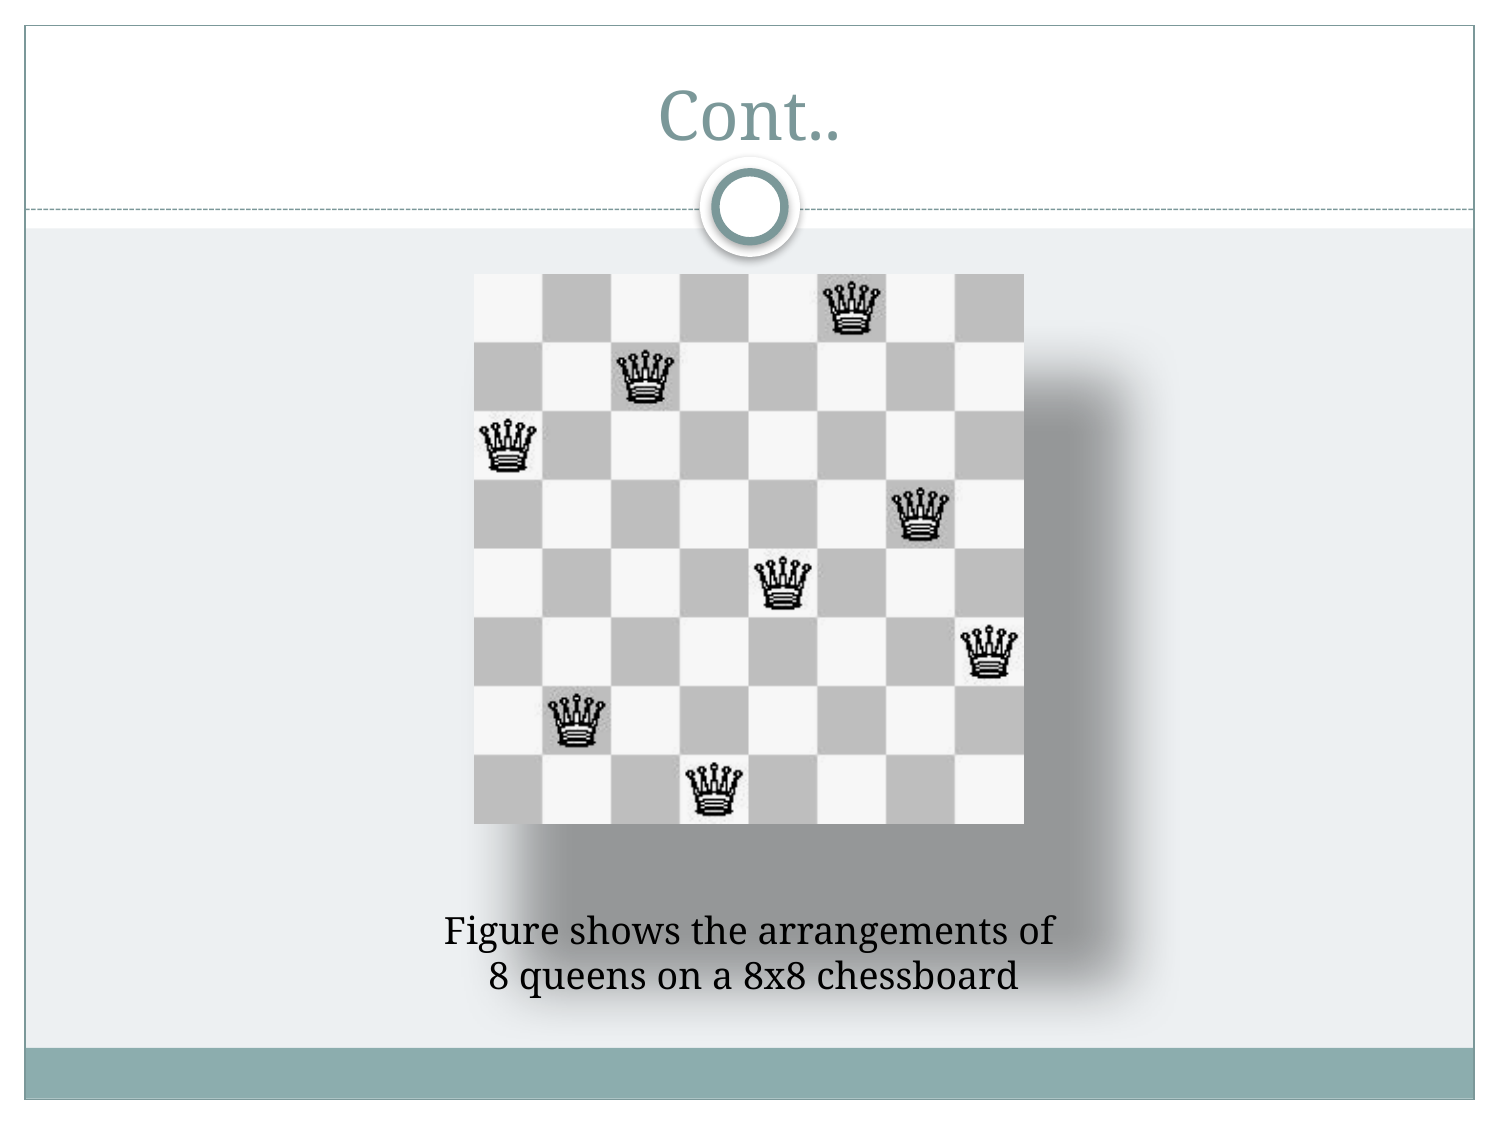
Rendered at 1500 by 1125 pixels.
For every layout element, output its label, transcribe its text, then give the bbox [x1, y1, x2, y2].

title Cont.. [49, 37, 1450, 162]
text_box Figure shows the arrangements of 8 queens on a 8x8 chessboard [429, 899, 1070, 1005]
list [474, 274, 1025, 825]
